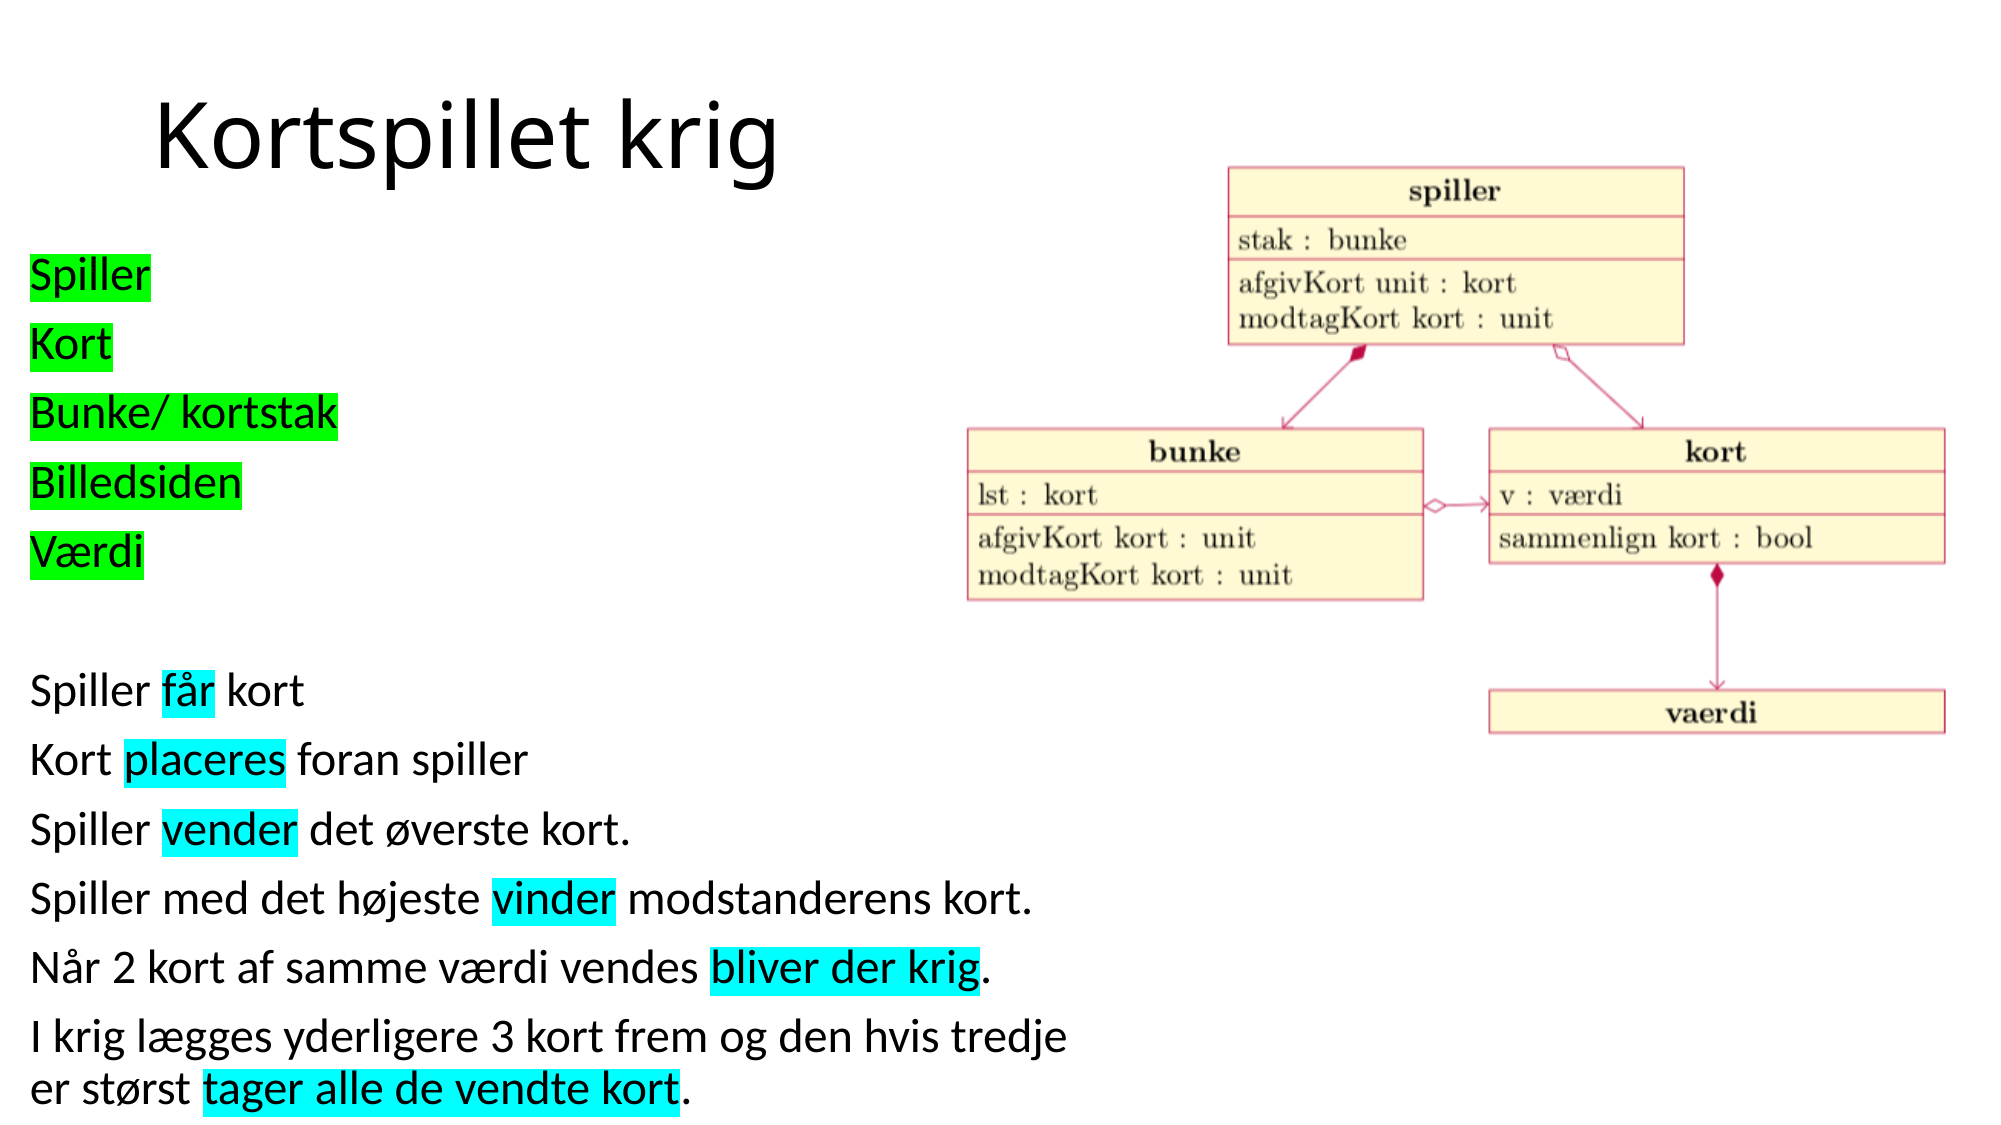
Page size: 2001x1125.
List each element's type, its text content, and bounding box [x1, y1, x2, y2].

text_box Spiller Kort Bunke/ kortstak Billedsiden Værdi Spiller får kort Kort placeres foran spiller Spiller vender det øverste kort. Spiller med det højeste vinder modstanderens kort. Når 2 kort af samme værdi vendes bliver der krig. I krig lægges yderligere 3 kort frem og den hvis tredje er størst tager alle de vendte kort. [14, 241, 1106, 1125]
title Kortspillet krig [137, 30, 1863, 241]
picture [955, 146, 1952, 742]
